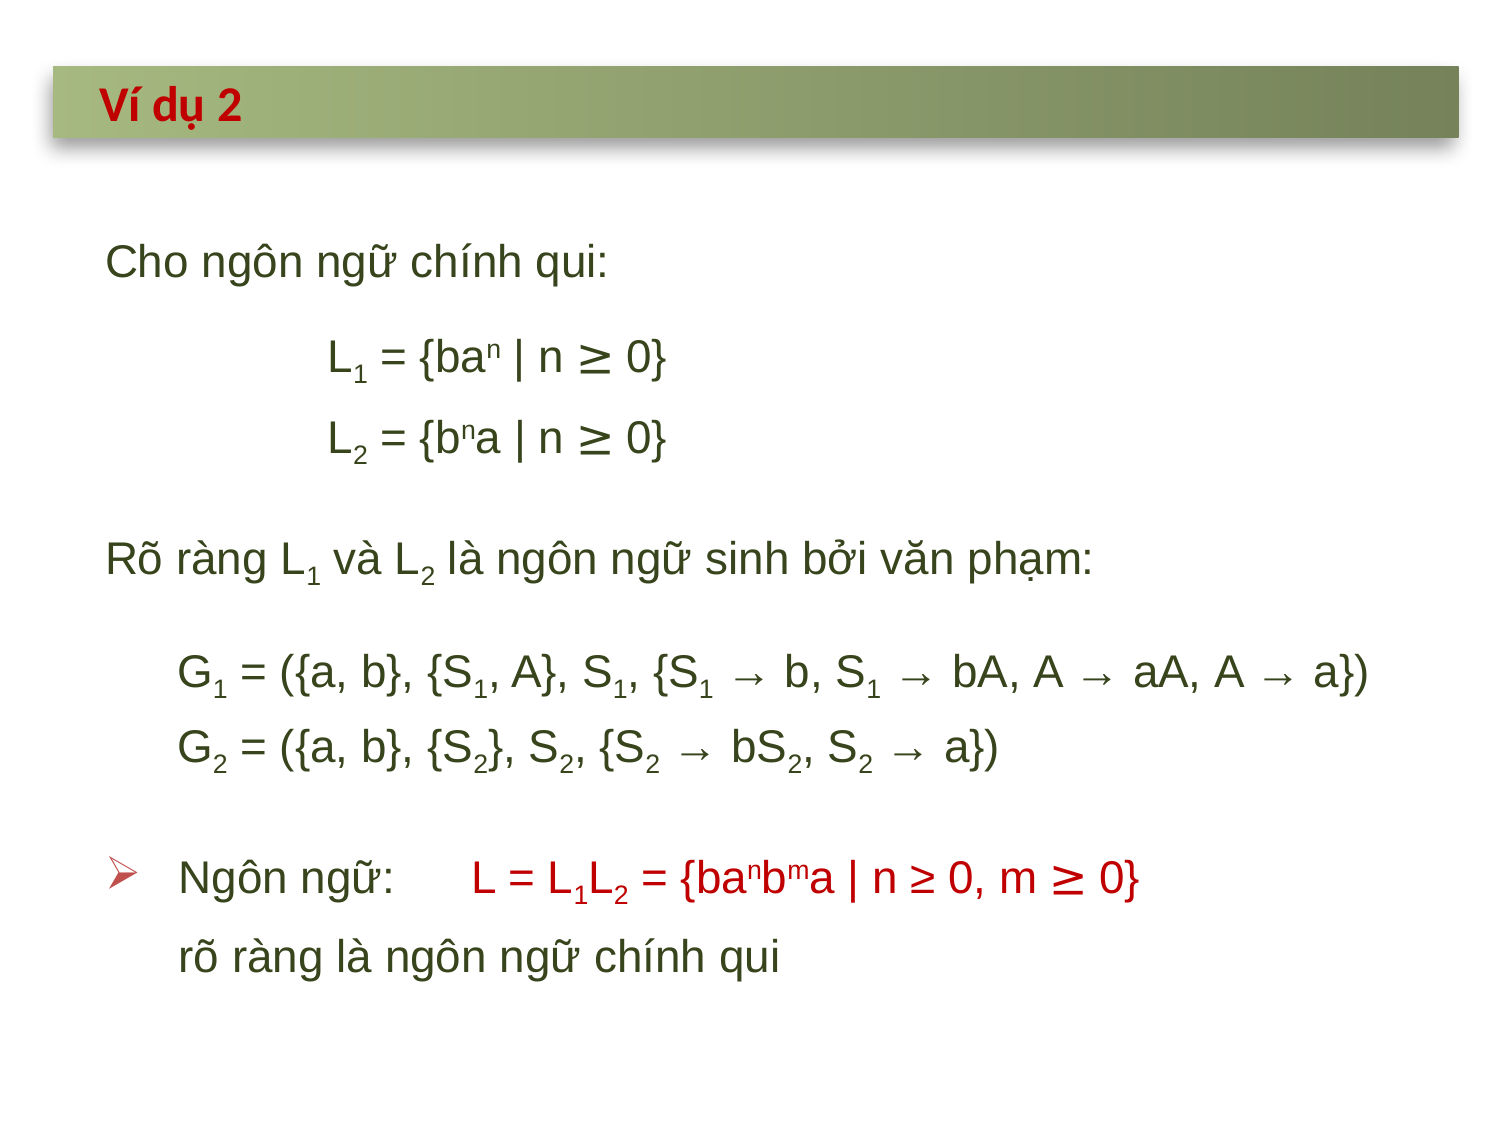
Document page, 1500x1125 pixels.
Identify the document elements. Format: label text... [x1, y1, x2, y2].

text_box Ví dụ 2 [53, 66, 1459, 138]
text_box Cho ngôn ngữ chính qui: L1 = {ban | n ≥ 0} L2 = {bna | n ≥ 0} Rõ ràng L1 và L2 là ngôn ngữ sinh bởi văn phạm: G1 = ({a, b}, {S1, A}, S1, {S1 → b, S1 → bA, A → aA, A → a}) G2 = ({a, b}, {S2}, S2, {S2 → bS2, S2 → a}) Ngôn ngữ: L = L1L2 = {banbma | n ≥ 0, m ≥ 0} rõ ràng là ngôn ngữ chính qui [76, 208, 1436, 1024]
